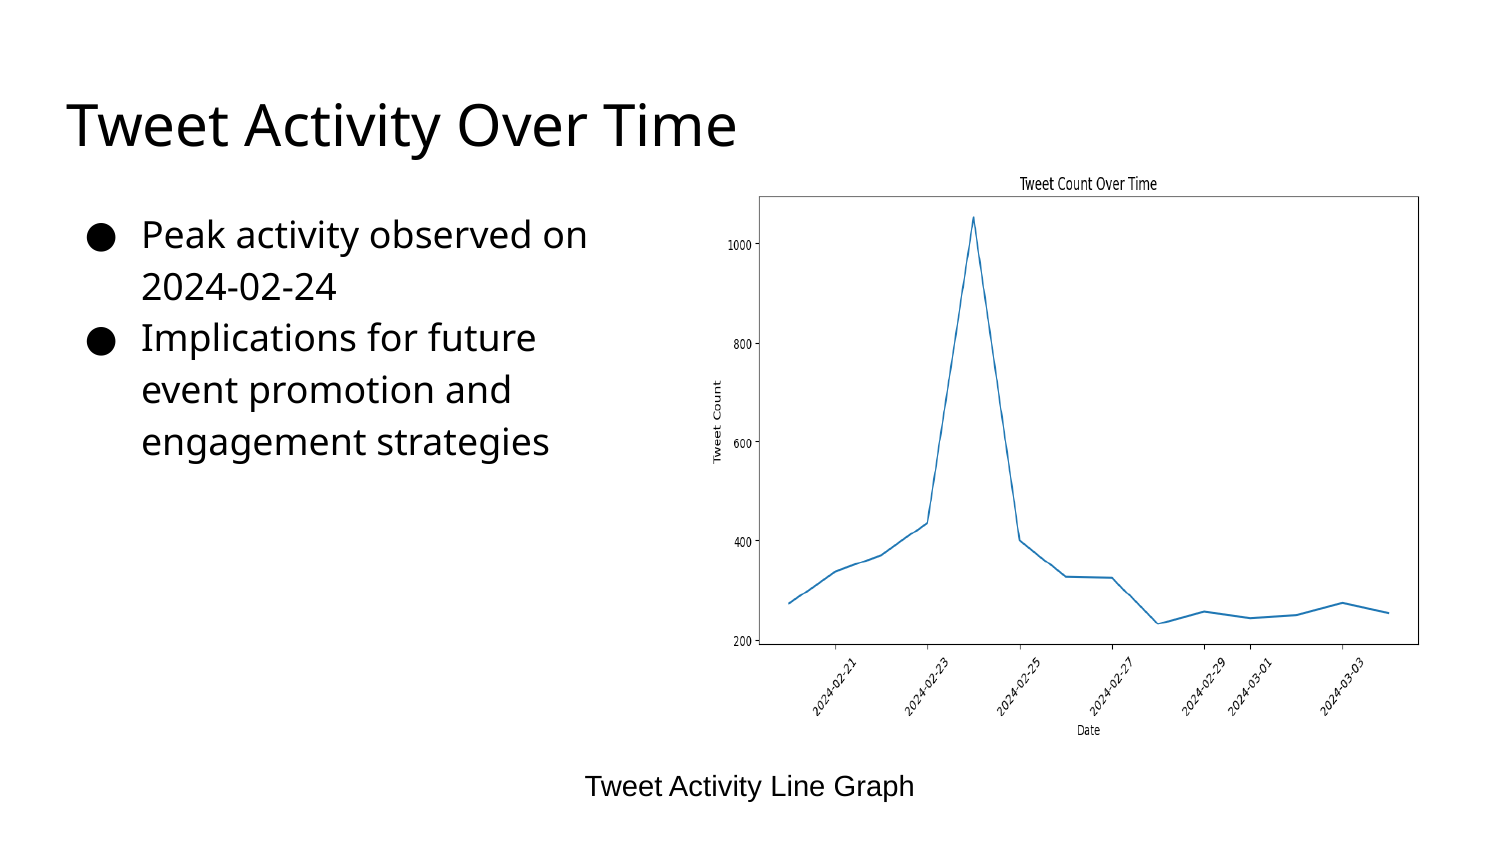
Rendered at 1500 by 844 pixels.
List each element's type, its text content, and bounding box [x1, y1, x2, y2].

list Peak activity observed on 2024-02-24 Implications for future event promotion and engagement strategies [51, 189, 638, 750]
text_box Tweet Activity Line Graph [0, 760, 1500, 844]
title Tweet Activity Over Time [51, 72, 1449, 167]
picture [705, 166, 1426, 747]
